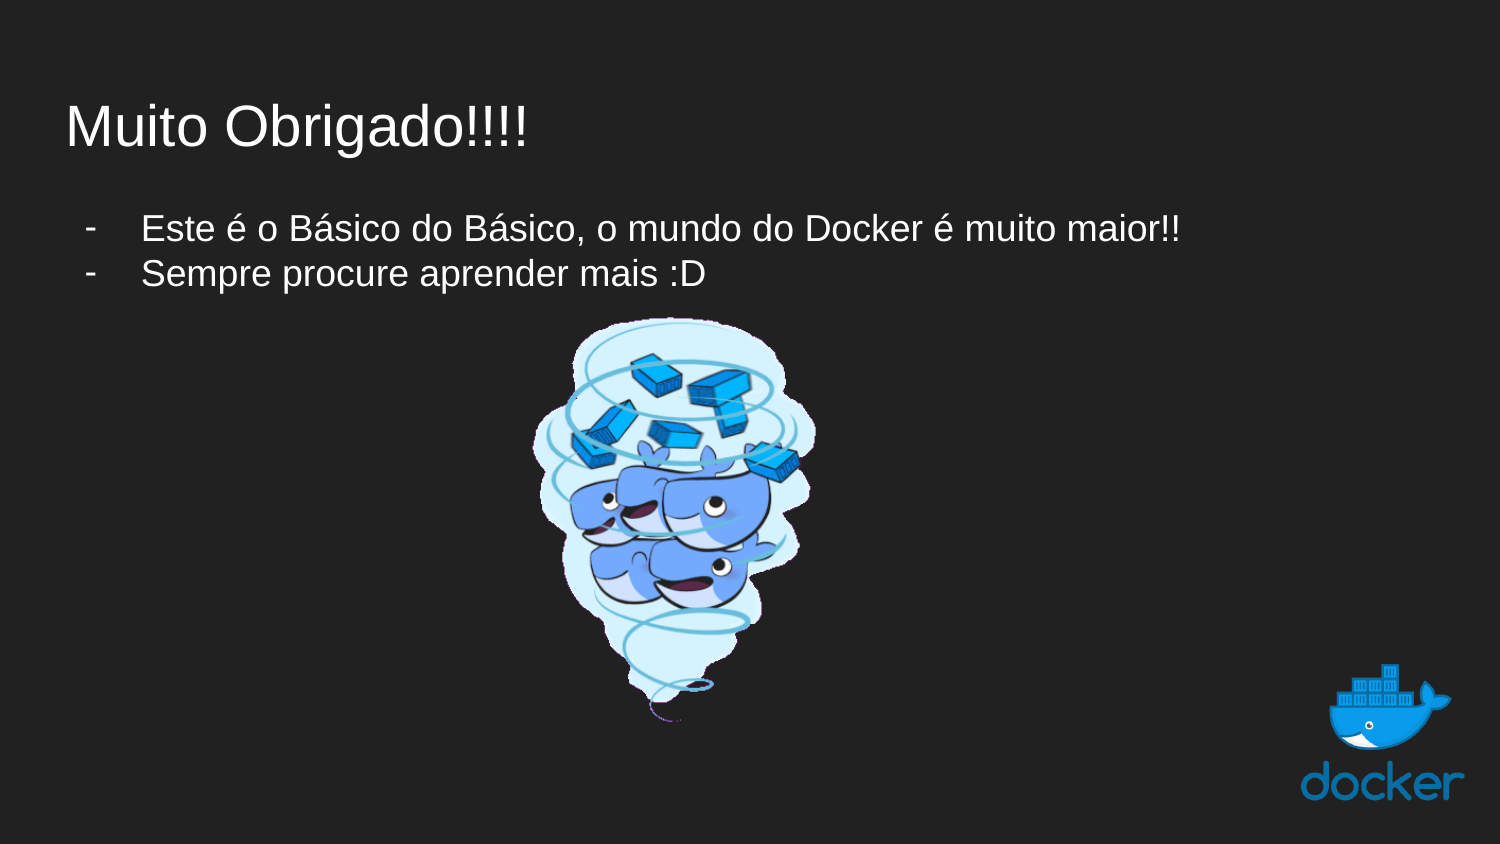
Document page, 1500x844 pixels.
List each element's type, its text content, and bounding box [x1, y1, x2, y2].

picture [1286, 649, 1480, 815]
picture [506, 313, 837, 727]
text_box Este é o Básico do Básico, o mundo do Docker é muito maior!! Sempre procure aprender mais :D [51, 189, 1449, 750]
text_box Muito Obrigado!!!! [51, 72, 1449, 167]
